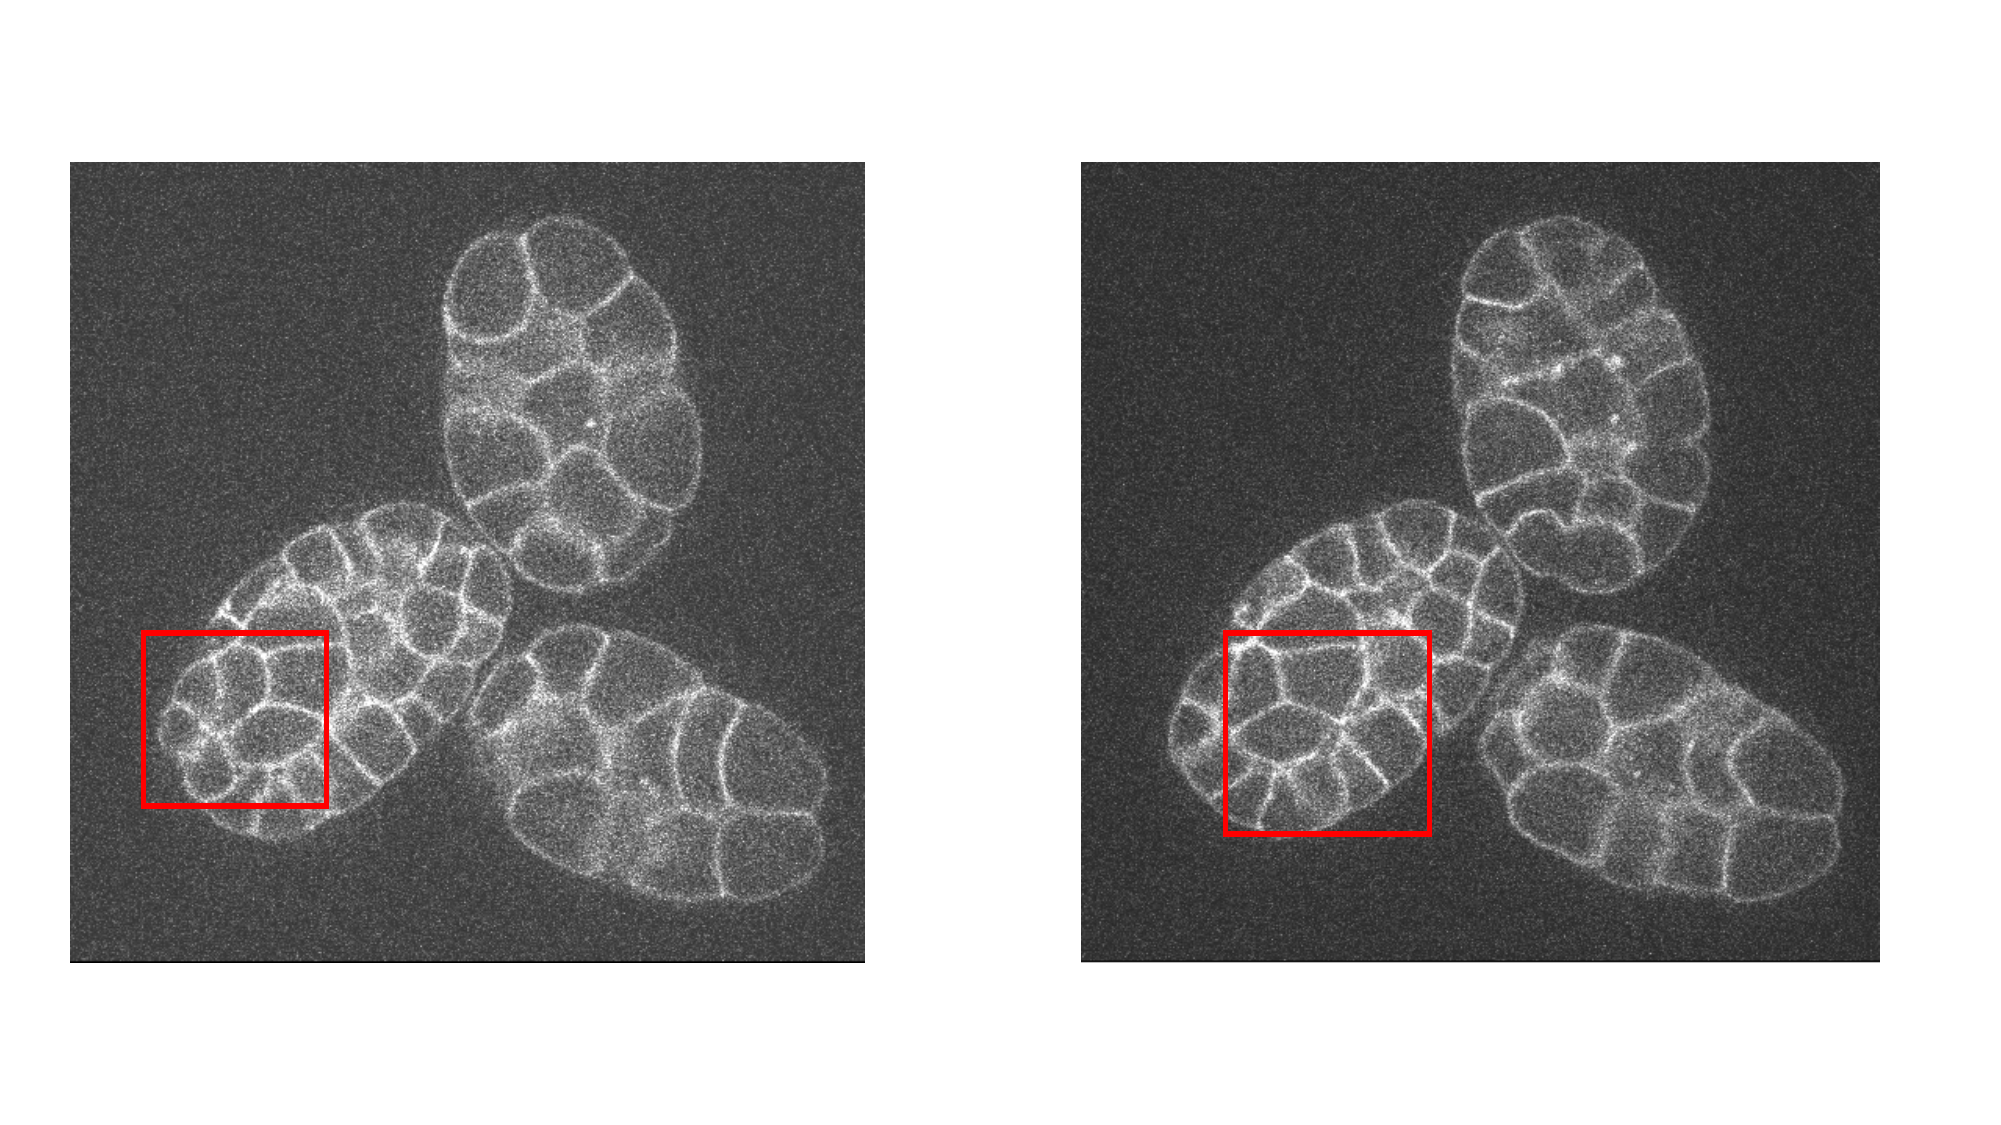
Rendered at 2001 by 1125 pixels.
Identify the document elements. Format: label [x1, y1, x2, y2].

picture [70, 162, 865, 963]
picture [1081, 162, 1880, 965]
